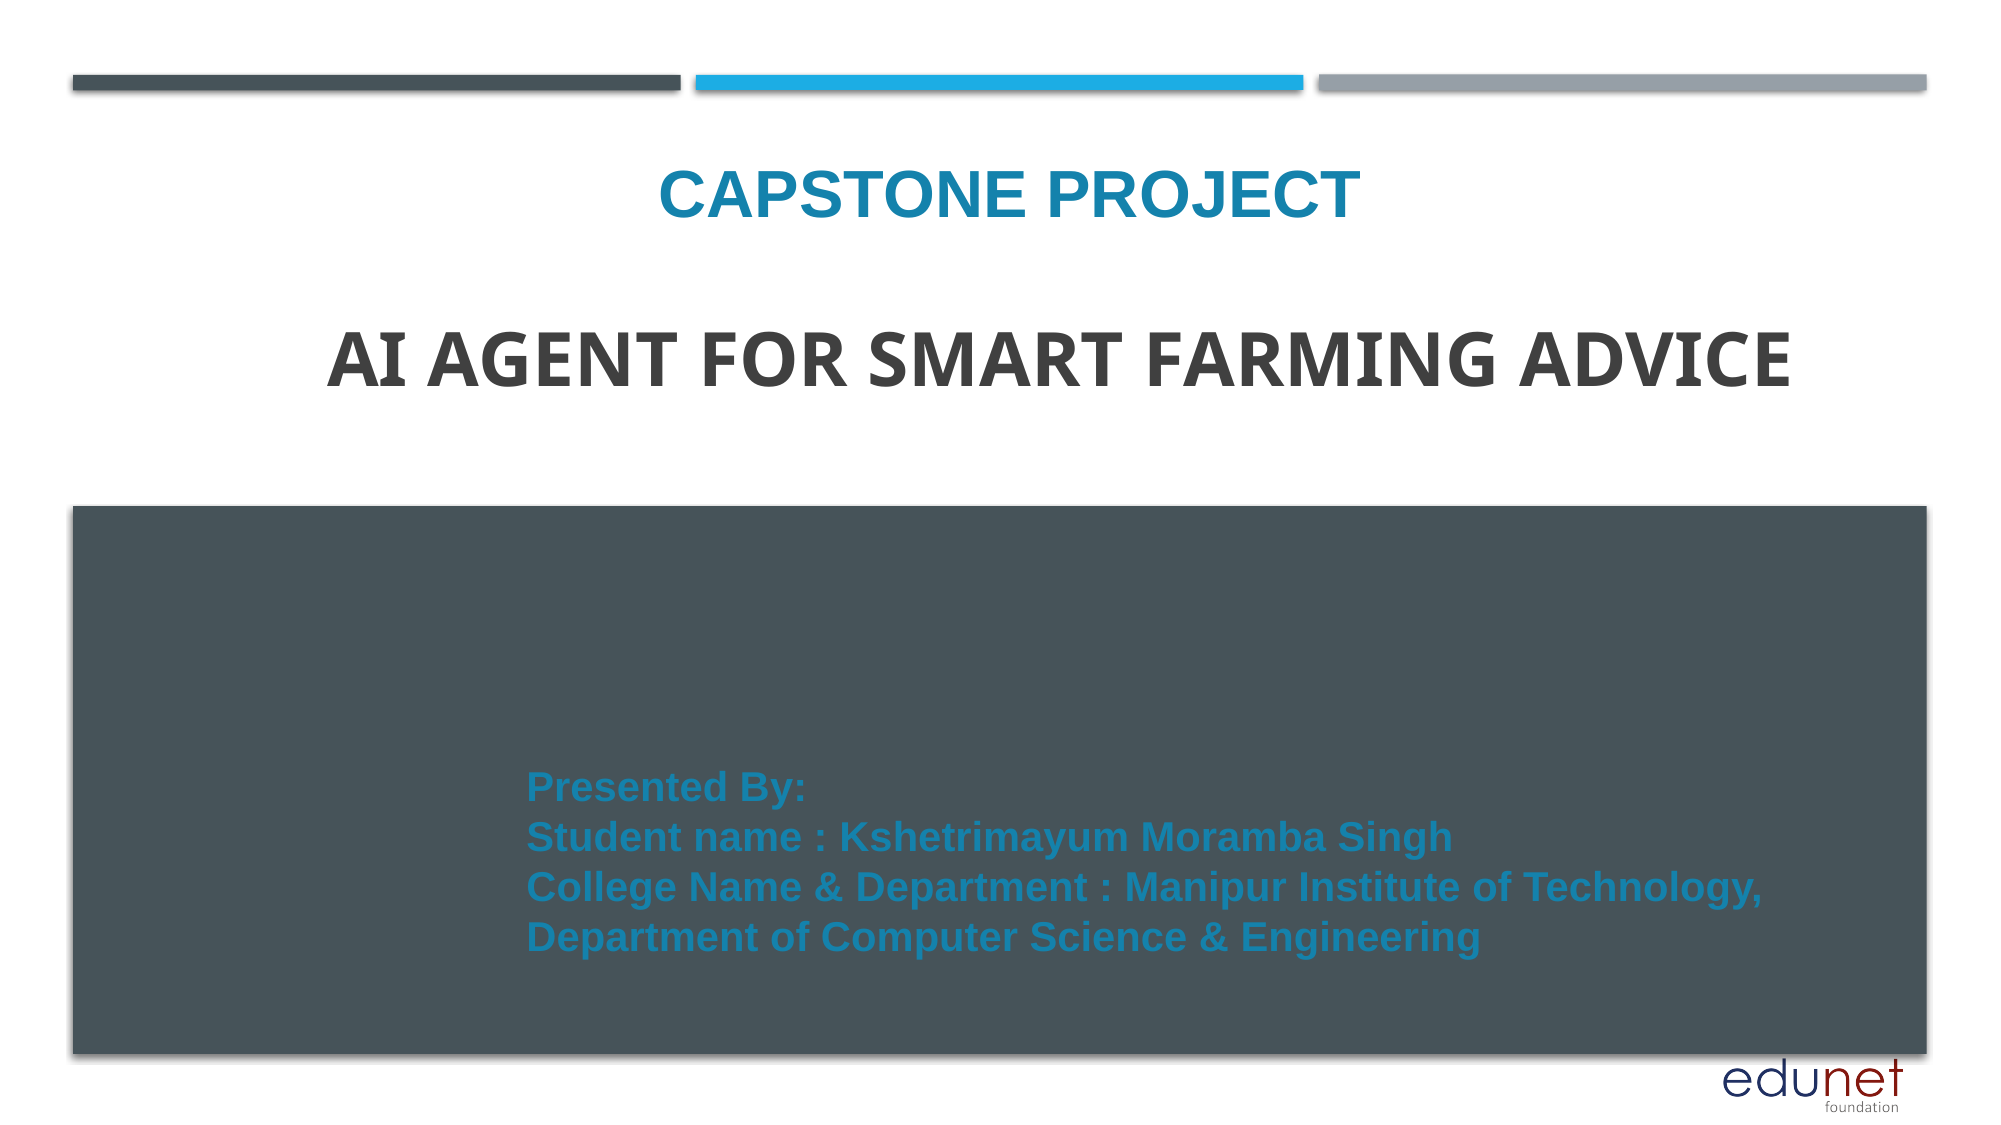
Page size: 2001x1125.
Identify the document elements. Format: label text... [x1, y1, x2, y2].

text_box CAPSTONE PROJECT [0, 143, 2000, 239]
text_box Presented By: Student name : Kshetrimayum Moramba Singh College Name & Department : Manipur Institute of Technology, Department of Computer Science & Engineering [511, 752, 1821, 1068]
picture [1719, 1056, 1905, 1116]
title AI Agent for Smart Farming Advice [310, 248, 1811, 410]
